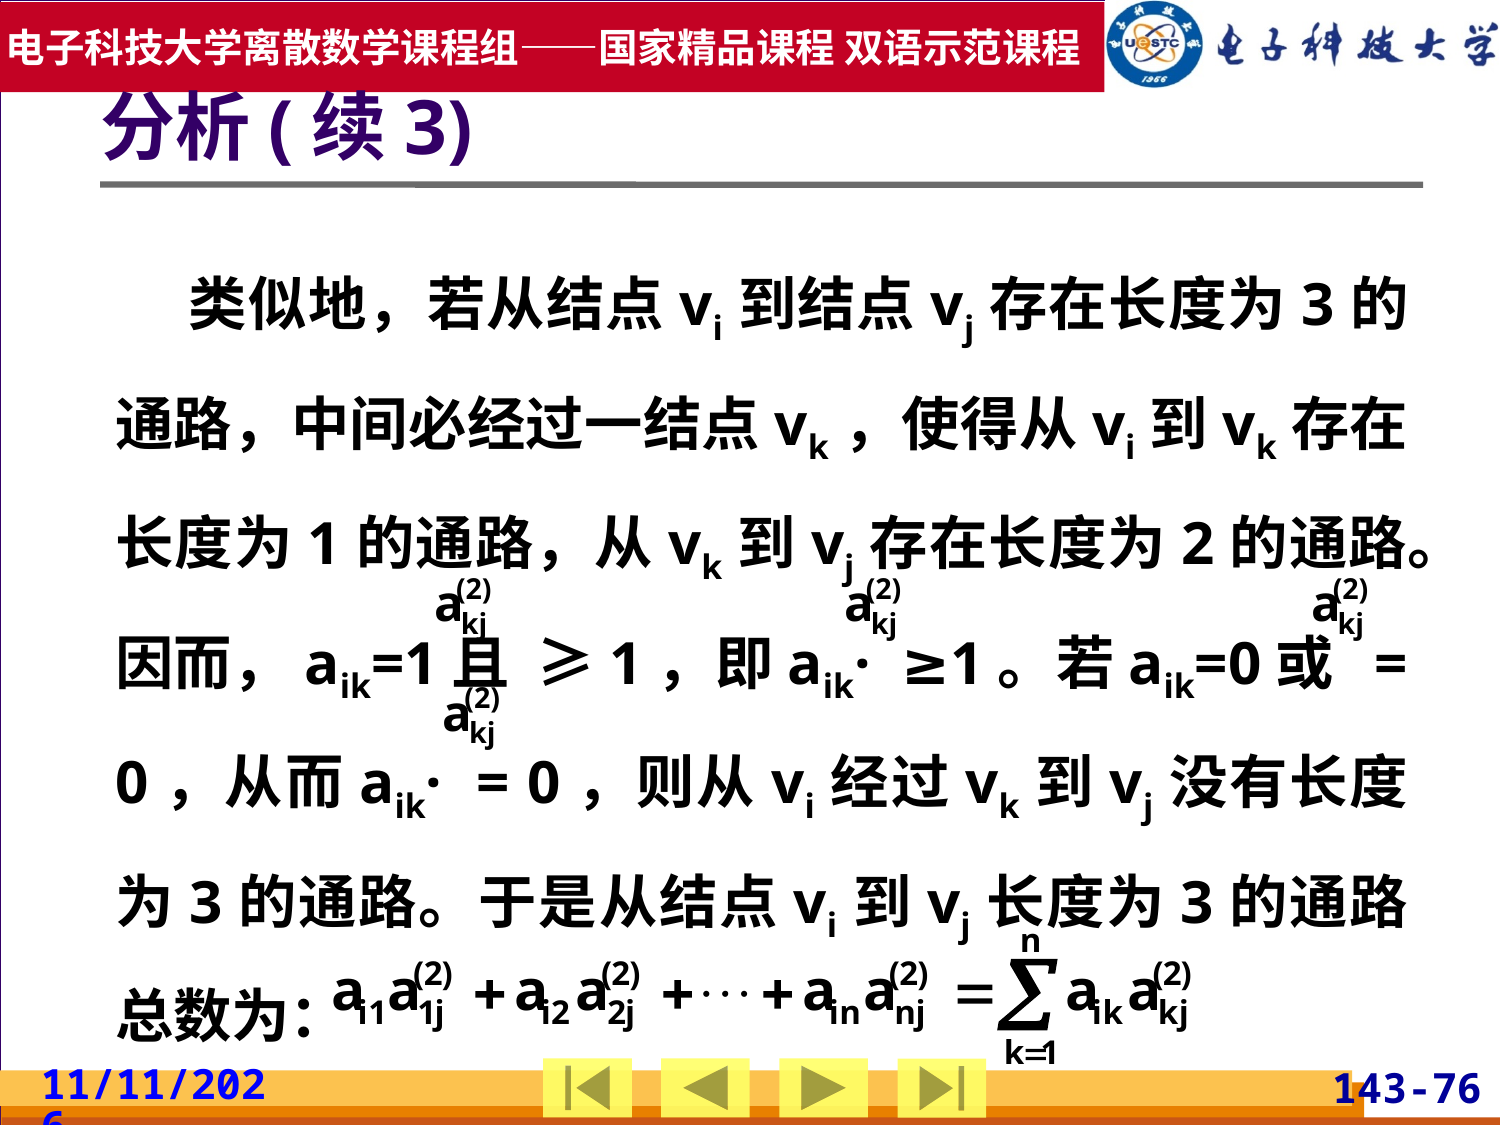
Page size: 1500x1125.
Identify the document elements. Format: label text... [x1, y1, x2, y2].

list 类似地，若从结点vi到结点vj存在长度为3的通路，中间必经过一结点vk，使得从vi到vk存在长度为1的通路，从vk到vj存在长度为2的通路。因而，aik=1且 ≥1，即aik· ≥1。若aik=0或 = 0，从而aik· = 0，则从vi经过vk到vj没有长度为3的通路。于是从结点vi到vj长度为3的通路总数为： [100, 220, 1424, 485]
list 类似地，若从结点vi到结点vj存在长度为3的通路，中间必经过一结点vk，使得从vi到vk存在长度为1的通路，从vk到vj存在长度为2的通路。因而，aik=1且 ≥1，即aik· ≥1。若aik=0或 = 0，从而aik· = 0，则从vi经过vk到vj没有长度为3的通路。于是从结点vi到vj长度为3的通路总数为： [100, 528, 1424, 543]
text_box 2019/5/19 [34, 1058, 283, 1116]
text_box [837, 567, 913, 648]
picture [1105, 0, 1500, 89]
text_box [1304, 567, 1380, 648]
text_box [324, 916, 1213, 1077]
list 类似地，若从结点vi到结点vj存在长度为3的通路，中间必经过一结点vk，使得从vi到vk存在长度为1的通路，从vk到vj存在长度为2的通路。因而，aik=1且 ≥1，即aik· ≥1。若aik=0或 = 0，从而aik· = 0，则从vi经过vk到vj没有长度为3的通路。于是从结点vi到vj长度为3的通路总数为： [100, 544, 1424, 972]
list 类似地，若从结点vi到结点vj存在长度为3的通路，中间必经过一结点vk，使得从vi到vk存在长度为1的通路，从vk到vj存在长度为2的通路。因而，aik=1且 ≥1，即aik· ≥1。若aik=0或 = 0，从而aik· = 0，则从vi经过vk到vj没有长度为3的通路。于是从结点vi到vj长度为3的通路总数为： [100, 486, 1424, 527]
title 分析(续3) [100, 54, 1424, 207]
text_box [436, 676, 511, 757]
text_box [428, 567, 503, 648]
